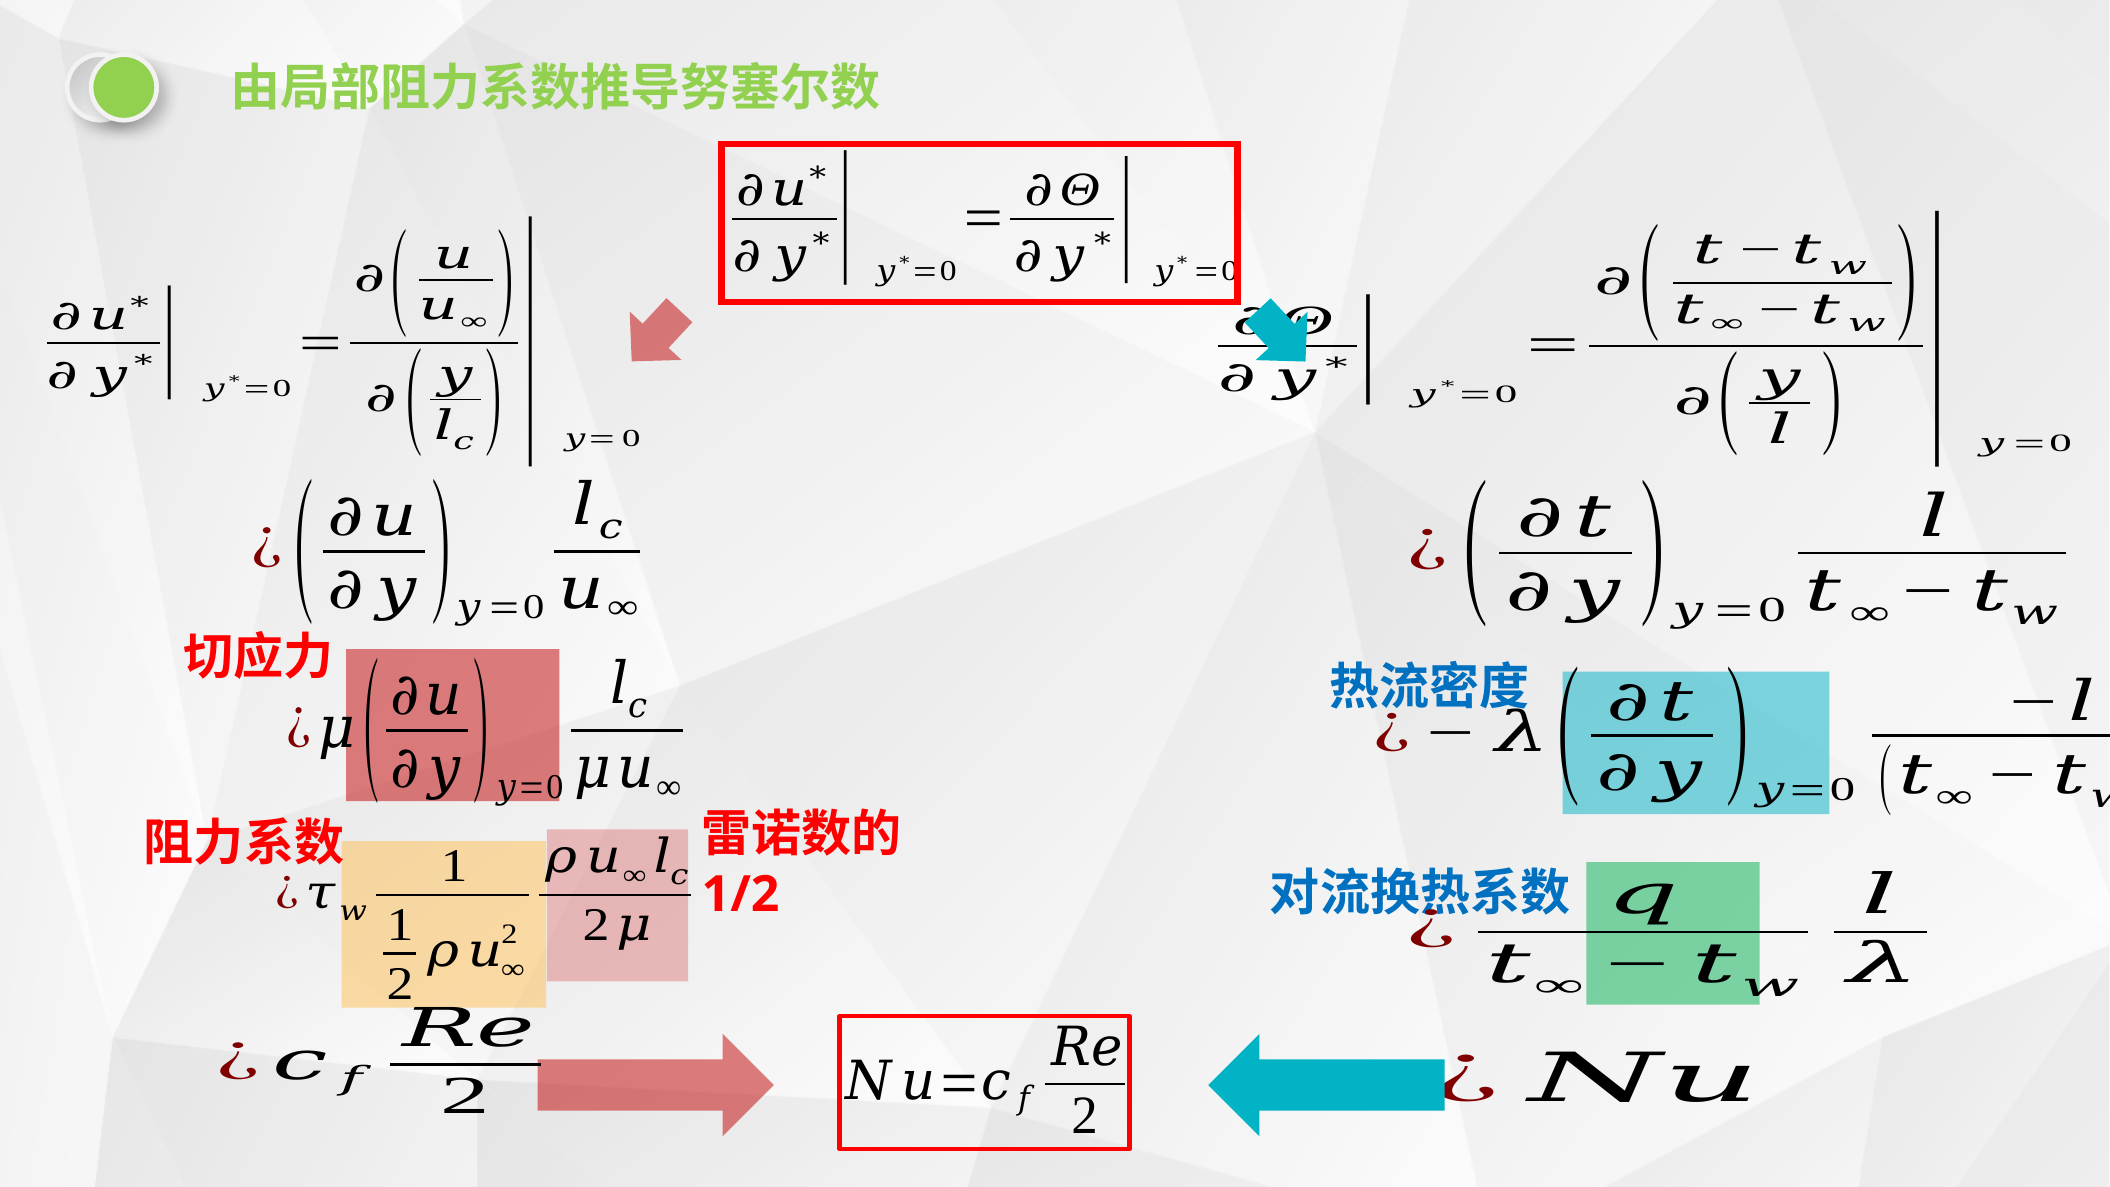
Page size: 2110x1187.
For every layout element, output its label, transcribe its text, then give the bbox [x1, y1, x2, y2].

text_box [1208, 208, 2072, 471]
picture [0, 0, 2110, 1187]
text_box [216, 999, 546, 1127]
list 由局部阻力系数推导努塞尔数 [216, 54, 961, 138]
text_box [129, 802, 546, 1008]
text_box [1407, 477, 2072, 633]
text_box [721, 144, 1238, 302]
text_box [1314, 647, 1830, 814]
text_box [251, 463, 645, 629]
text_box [275, 831, 772, 1010]
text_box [168, 616, 560, 802]
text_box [1373, 664, 2110, 819]
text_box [286, 652, 701, 808]
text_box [806, 1018, 1162, 1147]
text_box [546, 794, 934, 982]
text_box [1255, 852, 1760, 1005]
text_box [1208, 1033, 1764, 1137]
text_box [1406, 864, 1976, 1009]
text_box [546, 1031, 776, 1139]
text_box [38, 215, 691, 471]
